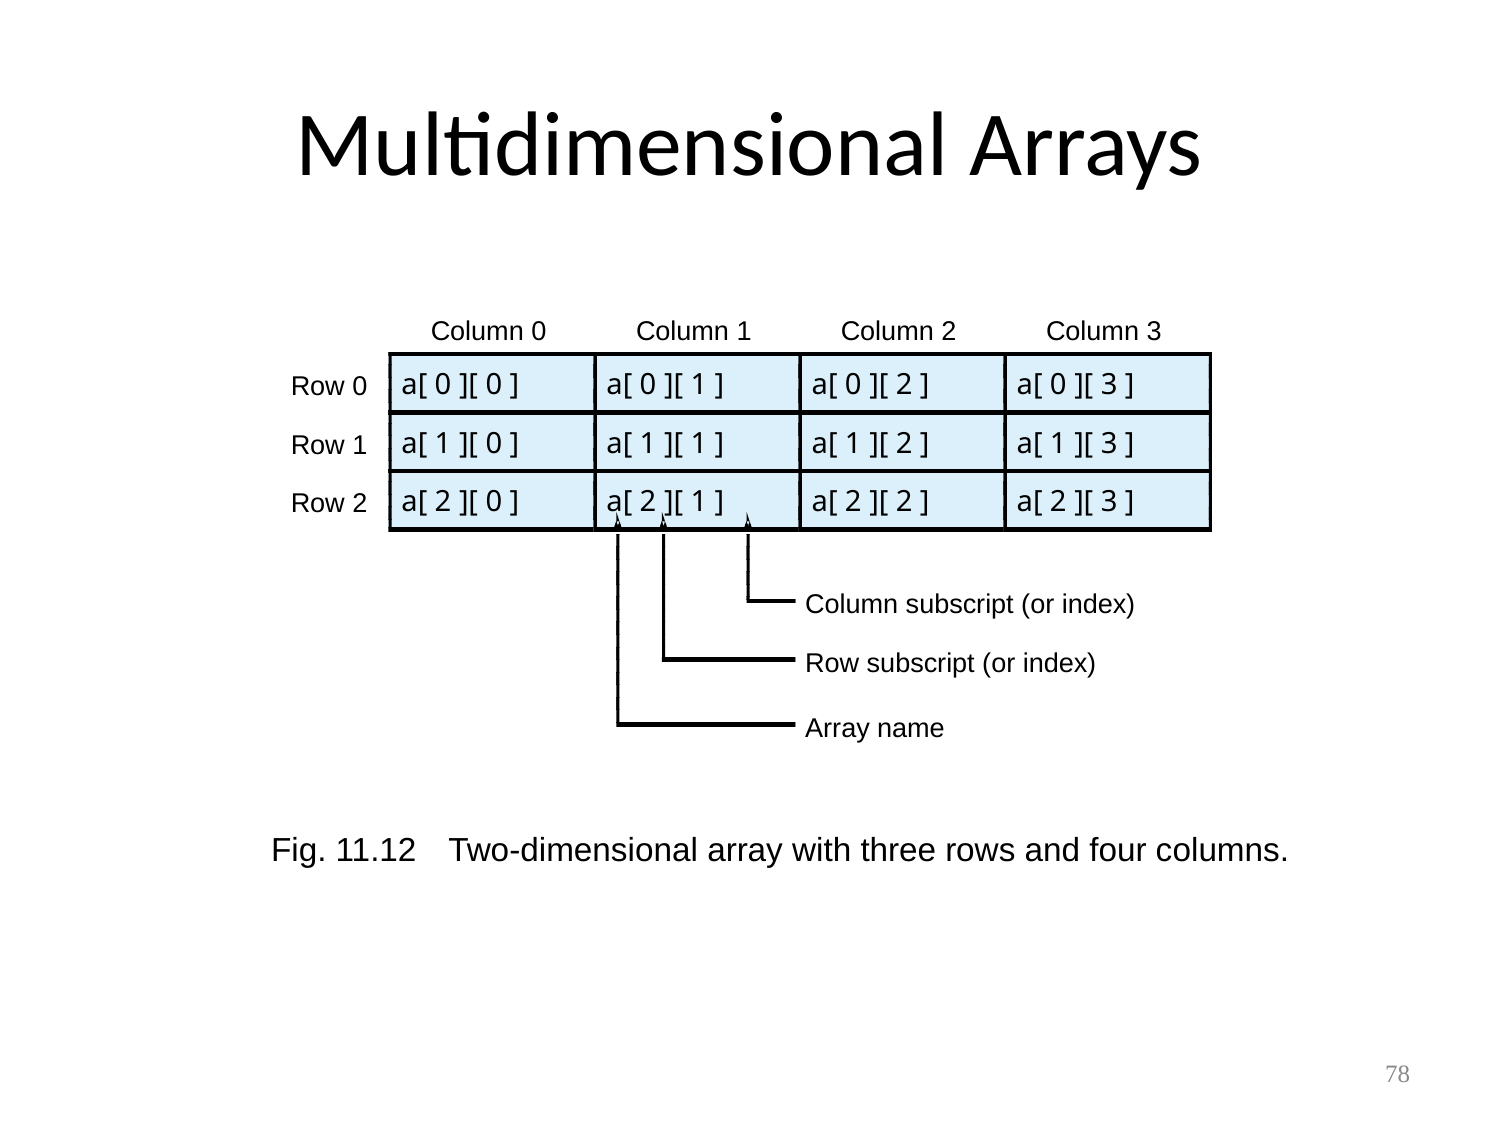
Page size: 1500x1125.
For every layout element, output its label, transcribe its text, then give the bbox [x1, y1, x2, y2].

text_box [802, 356, 1003, 410]
text_box [1007, 356, 1208, 410]
text_box [388, 410, 593, 415]
text_box Column subscript (or index) [805, 586, 1138, 619]
text_box [746, 511, 754, 532]
text_box a[ 0 ][ 2 ] [811, 365, 1003, 401]
text_box [1208, 469, 1212, 532]
text_box [388, 527, 593, 532]
text_box [1208, 414, 1212, 469]
text_box a[ 1 ][ 0 ] [401, 423, 593, 459]
text_box [616, 722, 796, 727]
text_box [802, 352, 1003, 356]
text_box [593, 415, 597, 469]
text_box [388, 469, 392, 528]
text_box Column 2 [840, 313, 957, 346]
text_box [798, 410, 1003, 415]
text_box [661, 511, 669, 532]
text_box [1208, 352, 1212, 414]
text_box [1007, 352, 1208, 356]
text_box [798, 415, 802, 469]
text_box [798, 527, 1003, 532]
text_box [1003, 410, 1209, 415]
text_box [392, 415, 593, 469]
slide_number ‹#› [1074, 1042, 1425, 1103]
text_box [1007, 469, 1208, 473]
text_box [746, 534, 750, 600]
text_box [661, 657, 796, 662]
text_box [616, 511, 623, 532]
text_box [388, 415, 392, 469]
text_box [597, 356, 798, 410]
text_box [622, 527, 658, 532]
text_box [662, 534, 666, 658]
text_box [802, 469, 1003, 473]
text_box [746, 599, 796, 603]
text_box [392, 469, 593, 473]
text_box Row subscript (or index) [805, 645, 1098, 678]
text_box [658, 521, 666, 532]
text_box [597, 473, 798, 527]
text_box a[ 2 ][ 0 ] [401, 482, 593, 518]
text_box [1003, 469, 1007, 528]
text_box [798, 469, 802, 528]
text_box [1003, 415, 1007, 469]
text_box [743, 521, 750, 532]
text_box a[ 2 ][ 3 ] [1016, 482, 1209, 518]
text_box [597, 415, 798, 469]
text_box [593, 527, 612, 532]
text_box Array name [805, 709, 946, 743]
text_box [392, 356, 593, 410]
text_box a[ 0 ][ 3 ] [1016, 365, 1209, 401]
text_box [593, 352, 597, 411]
text_box [752, 527, 798, 532]
text_box [392, 473, 593, 527]
text_box Row 0 [290, 368, 368, 402]
text_box [597, 469, 798, 473]
text_box [612, 521, 620, 532]
title Multidimensional Arrays [75, 45, 1425, 233]
text_box Column 3 [1046, 313, 1163, 346]
text_box Fig. 11.12 Two-dimensional array with three rows and four columns. [256, 820, 1310, 876]
text_box [392, 352, 593, 356]
text_box [1007, 473, 1208, 527]
text_box a[ 2 ][ 1 ] [606, 482, 798, 518]
text_box [593, 410, 798, 415]
text_box [802, 415, 1003, 469]
text_box [593, 469, 597, 528]
text_box Row 2 [290, 485, 368, 519]
text_box [798, 352, 802, 411]
text_box a[ 1 ][ 1 ] [606, 423, 798, 459]
text_box [1007, 415, 1208, 469]
text_box a[ 0 ][ 1 ] [606, 365, 798, 401]
text_box [597, 352, 798, 356]
text_box a[ 2 ][ 2 ] [811, 482, 1003, 518]
text_box [802, 473, 1003, 527]
text_box [388, 352, 392, 411]
text_box Row 1 [290, 427, 368, 460]
text_box Column 0 [430, 313, 547, 346]
text_box a[ 1 ][ 3 ] [1016, 423, 1209, 459]
text_box a[ 1 ][ 2 ] [811, 423, 1003, 459]
text_box [1003, 352, 1007, 411]
text_box [1003, 527, 1209, 532]
text_box [668, 527, 743, 532]
text_box [616, 534, 620, 723]
text_box Column 1 [635, 313, 753, 346]
text_box a[ 0 ][ 0 ] [401, 365, 593, 401]
